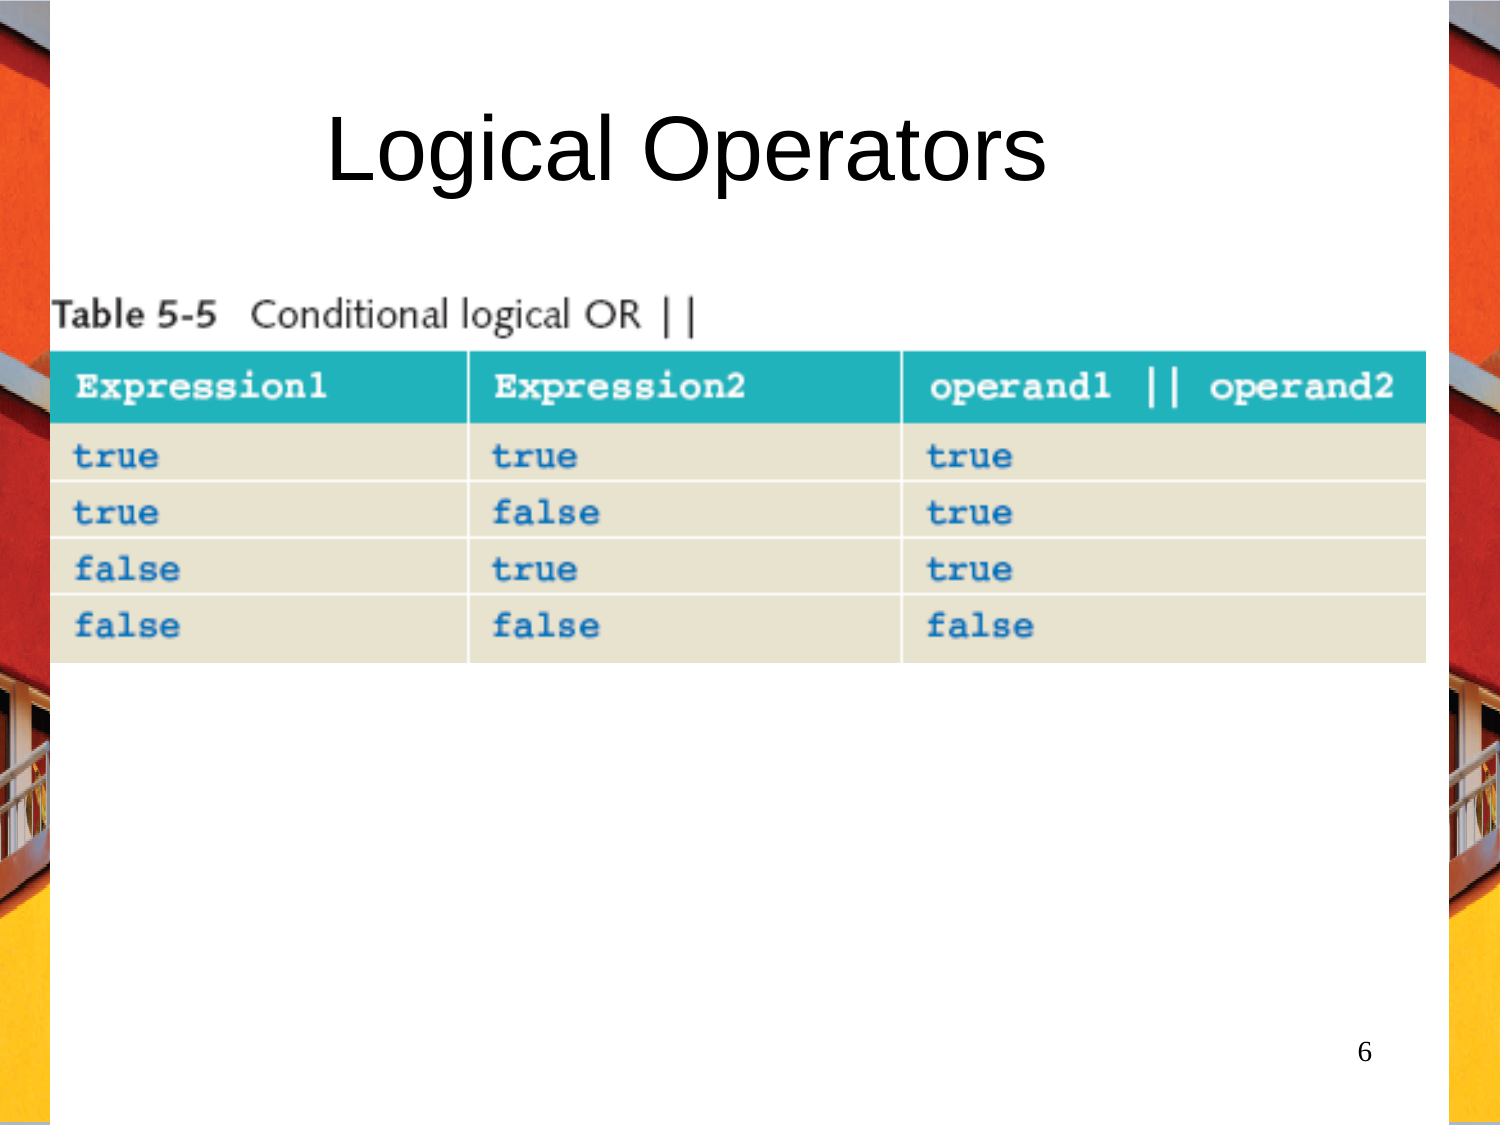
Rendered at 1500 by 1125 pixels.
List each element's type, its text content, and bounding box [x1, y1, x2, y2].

text_box Logical Operators [49, 99, 1325, 188]
picture [1449, 0, 1500, 1125]
slide_number 6 [1074, 1024, 1388, 1101]
picture [0, 0, 1427, 1125]
